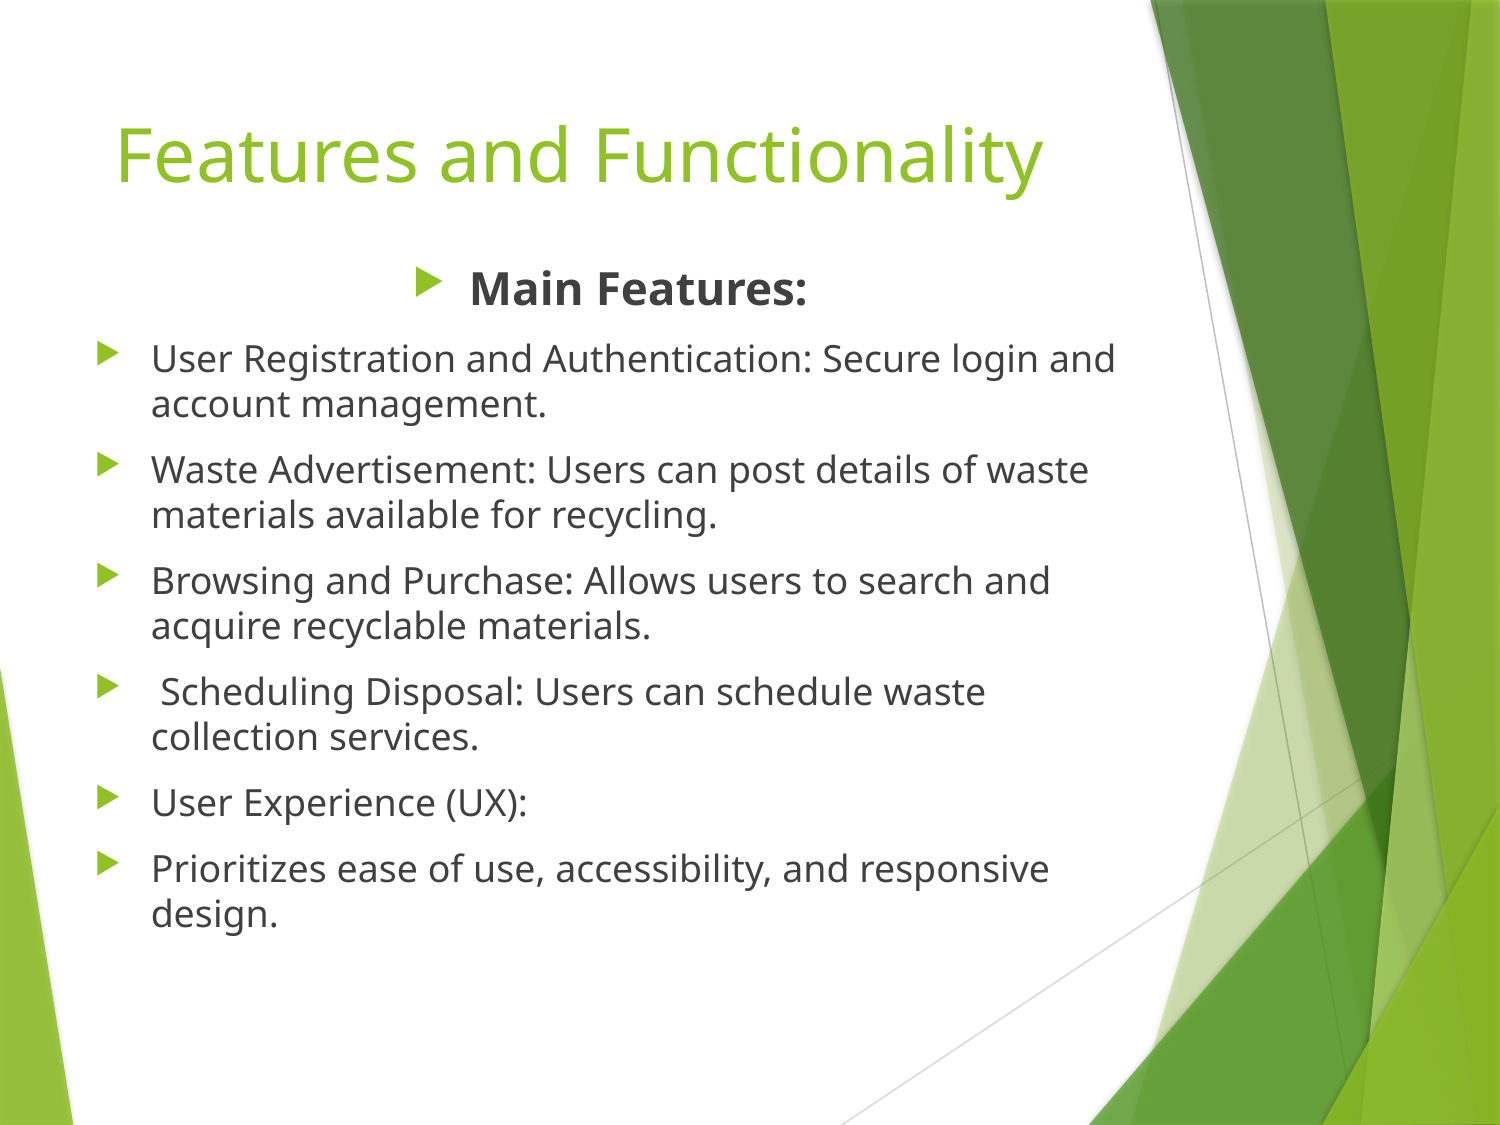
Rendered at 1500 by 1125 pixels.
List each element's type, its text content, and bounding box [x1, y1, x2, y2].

title Features and Functionality [99, 99, 1142, 251]
list Main Features: User Registration and Authentication: Secure login and account management. Waste Advertisement: Users can post details of waste materials available for recycling. Browsing and Purchase: Allows users to search and acquire recyclable materials. Scheduling Disposal: Users can schedule waste collection services. User Experience (UX): Prioritizes ease of use, accessibility, and responsive design. [79, 251, 1142, 991]
